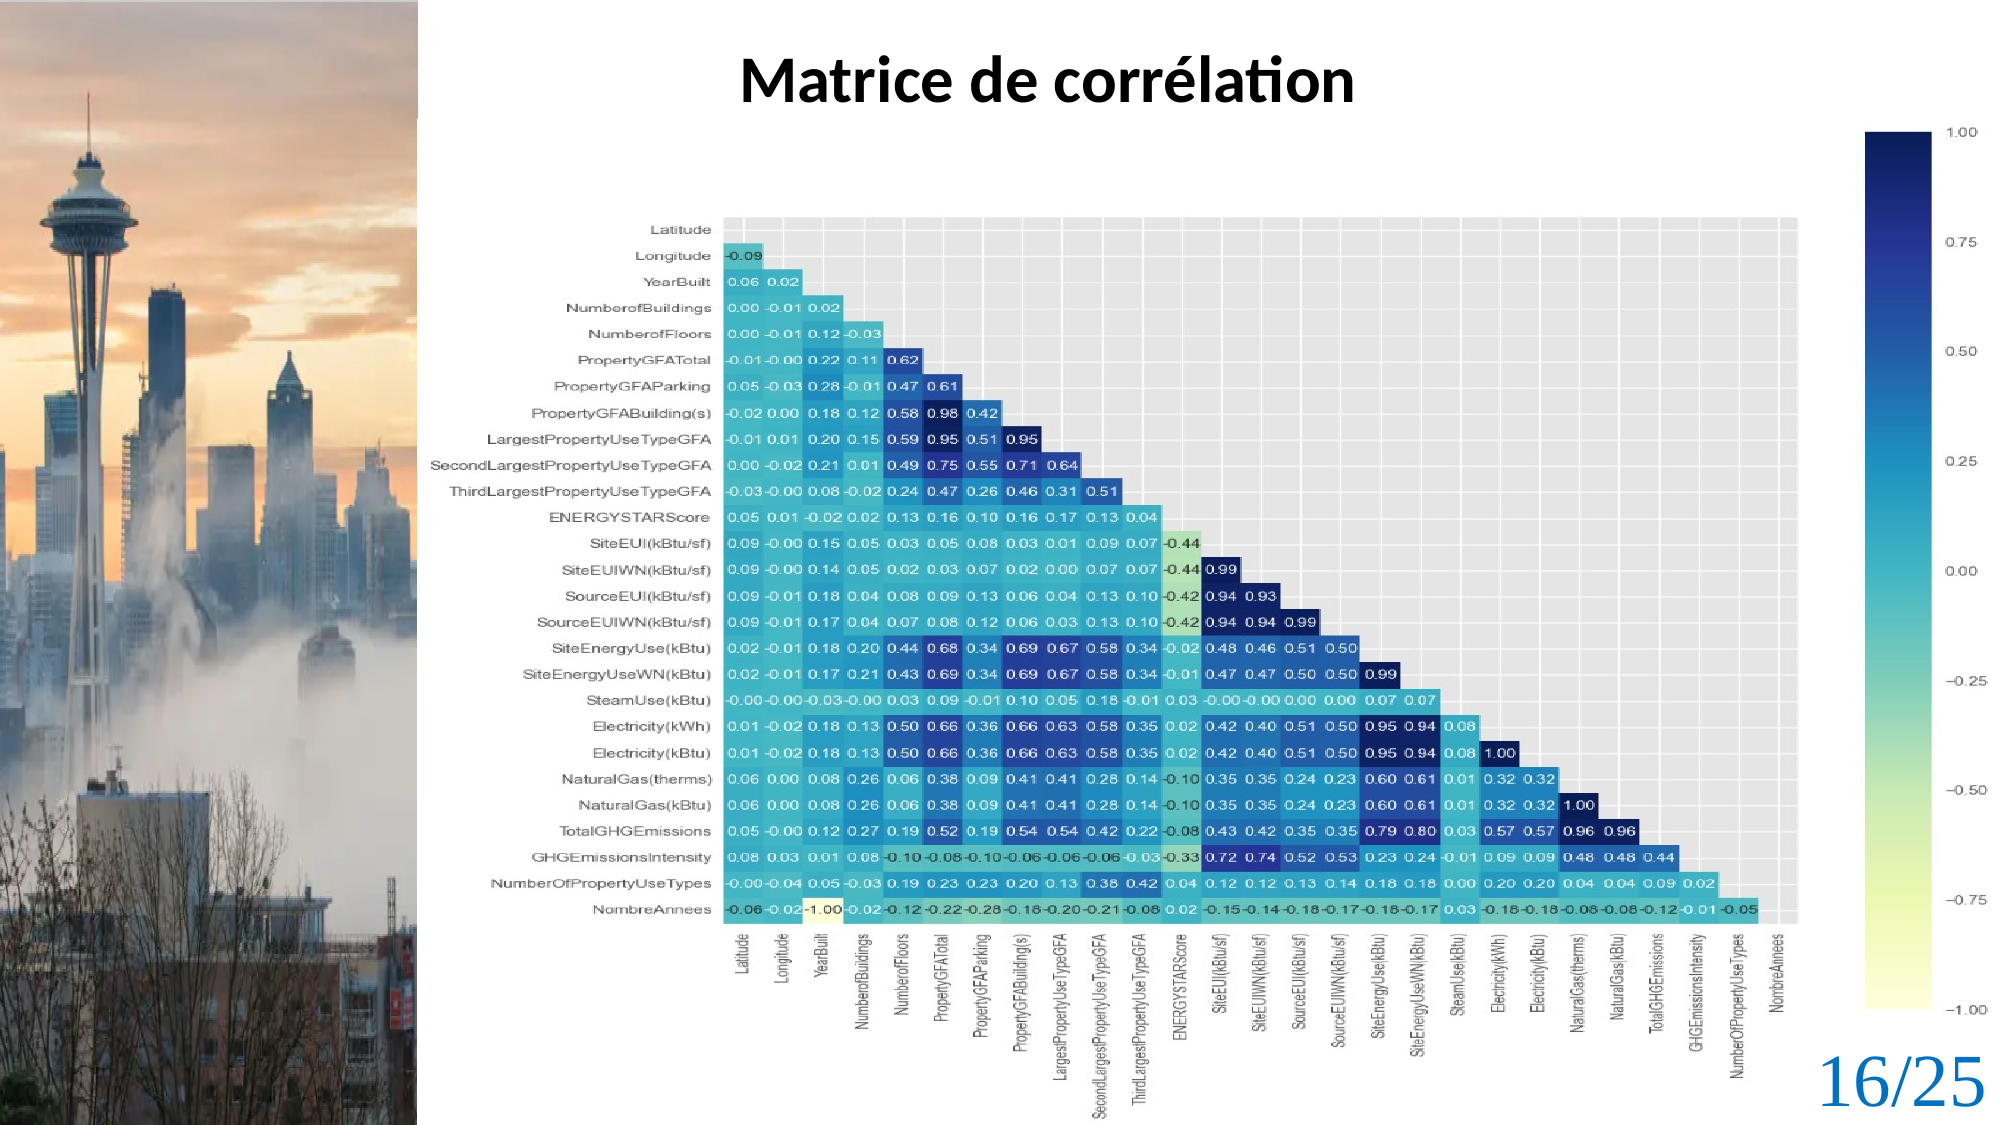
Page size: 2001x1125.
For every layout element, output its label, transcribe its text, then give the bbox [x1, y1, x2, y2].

text_box Matrice de corrélation [724, 22, 1514, 119]
picture [0, 0, 2000, 1125]
